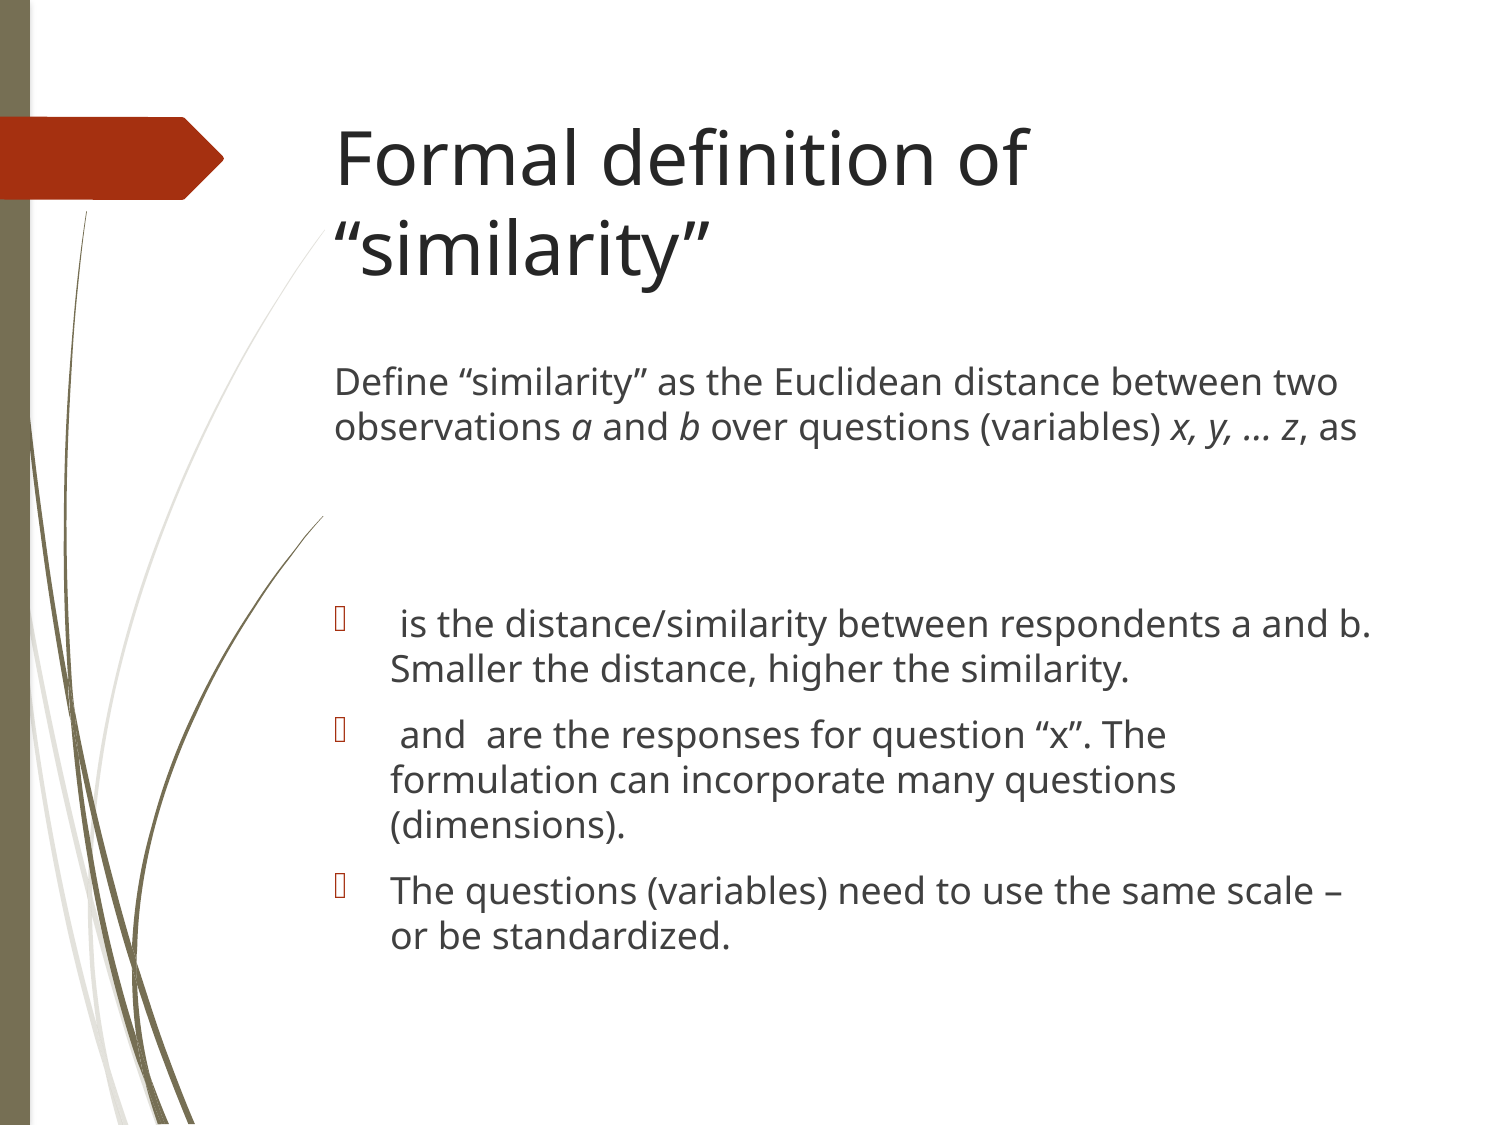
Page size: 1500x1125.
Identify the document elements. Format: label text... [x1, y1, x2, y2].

title Formal definition of “similarity” [319, 102, 1400, 313]
